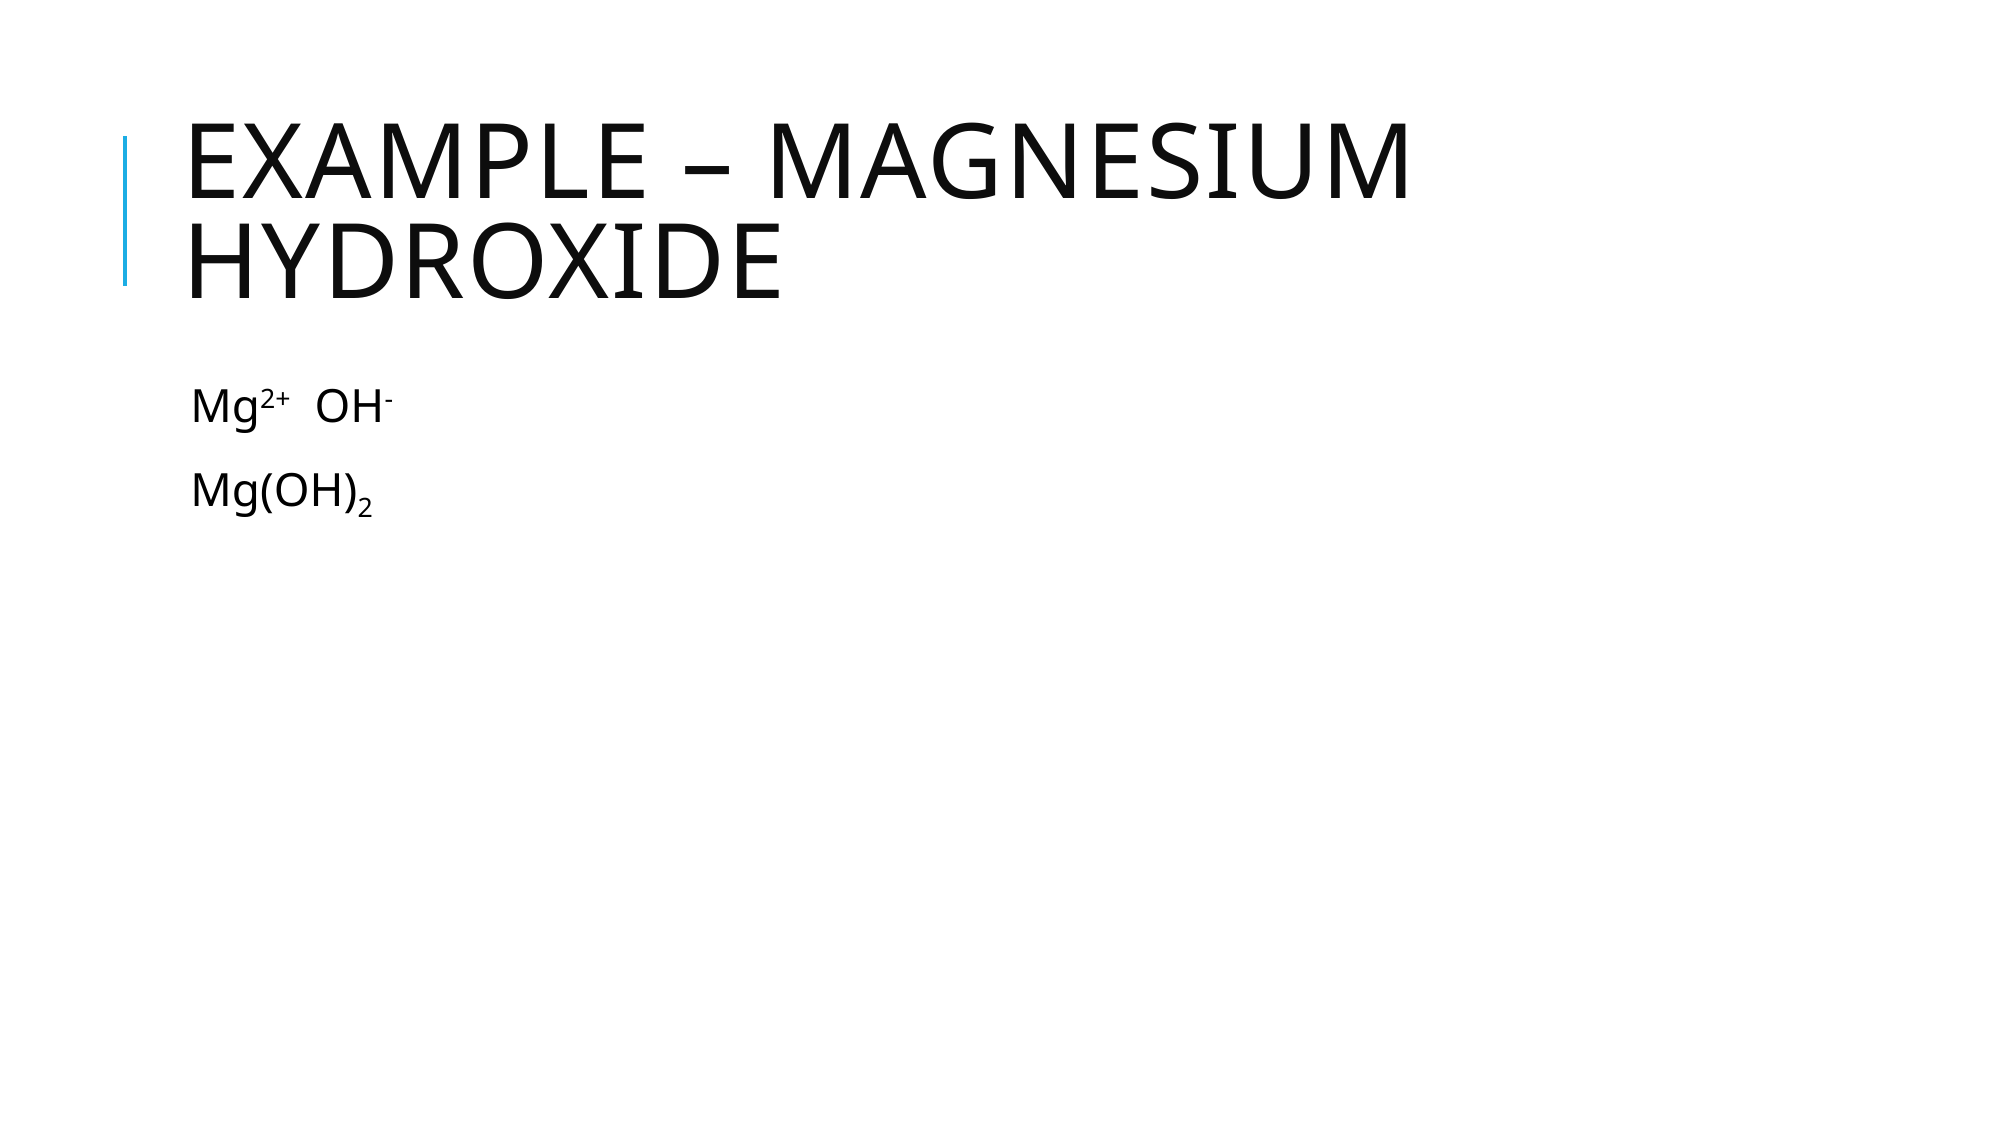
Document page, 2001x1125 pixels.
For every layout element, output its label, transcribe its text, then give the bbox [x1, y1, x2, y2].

title Example – Magnesium Hydroxide [168, 96, 1763, 342]
list Mg2+ OH- Mg(OH)2 [168, 375, 1763, 1035]
